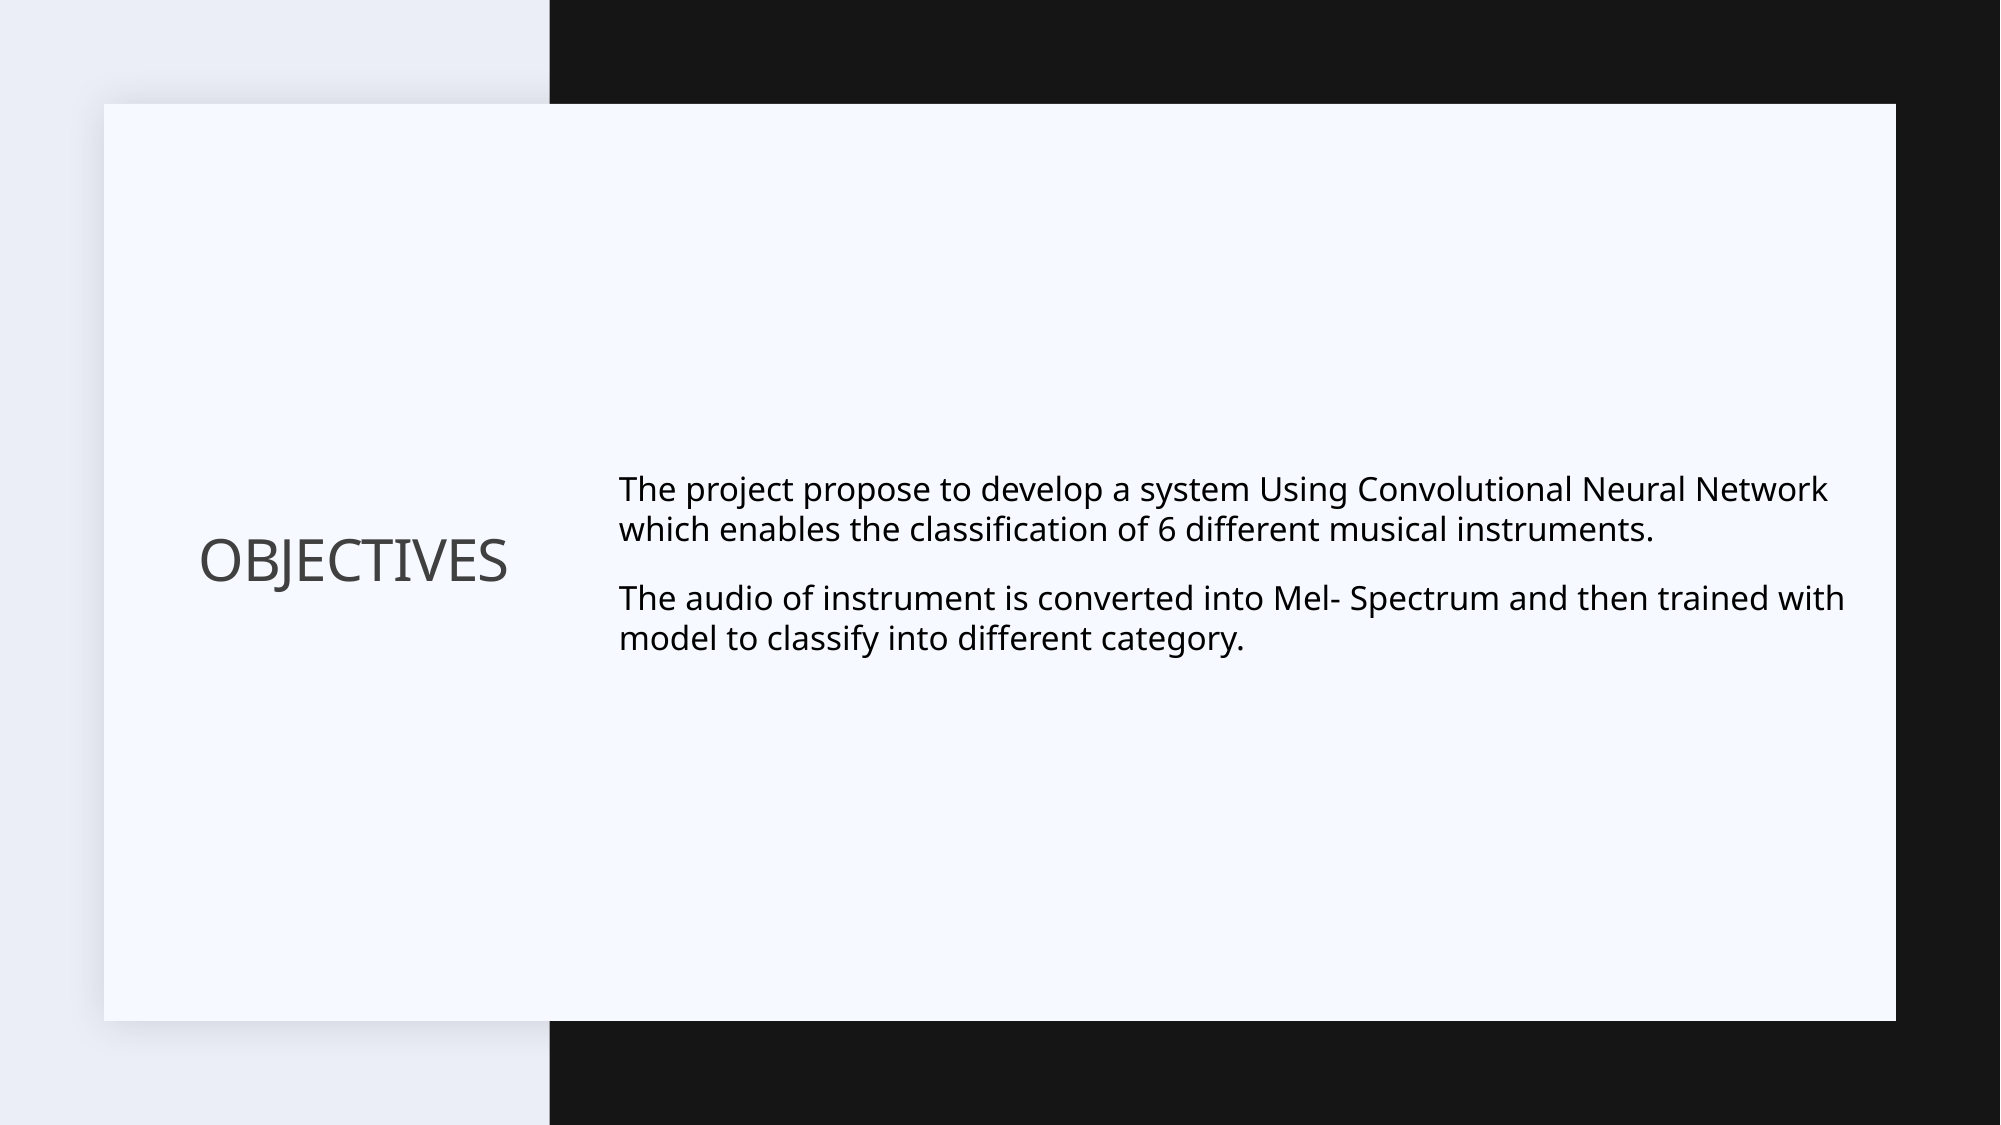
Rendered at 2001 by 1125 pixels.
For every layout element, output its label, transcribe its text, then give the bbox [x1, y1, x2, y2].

title Objectives [104, 514, 605, 611]
list The project propose to develop a system Using Convolutional Neural Network which enables the classification of 6 different musical instruments. The audio of instrument is converted into Mel- Spectrum and then trained with model to classify into different category. [618, 103, 1896, 1021]
